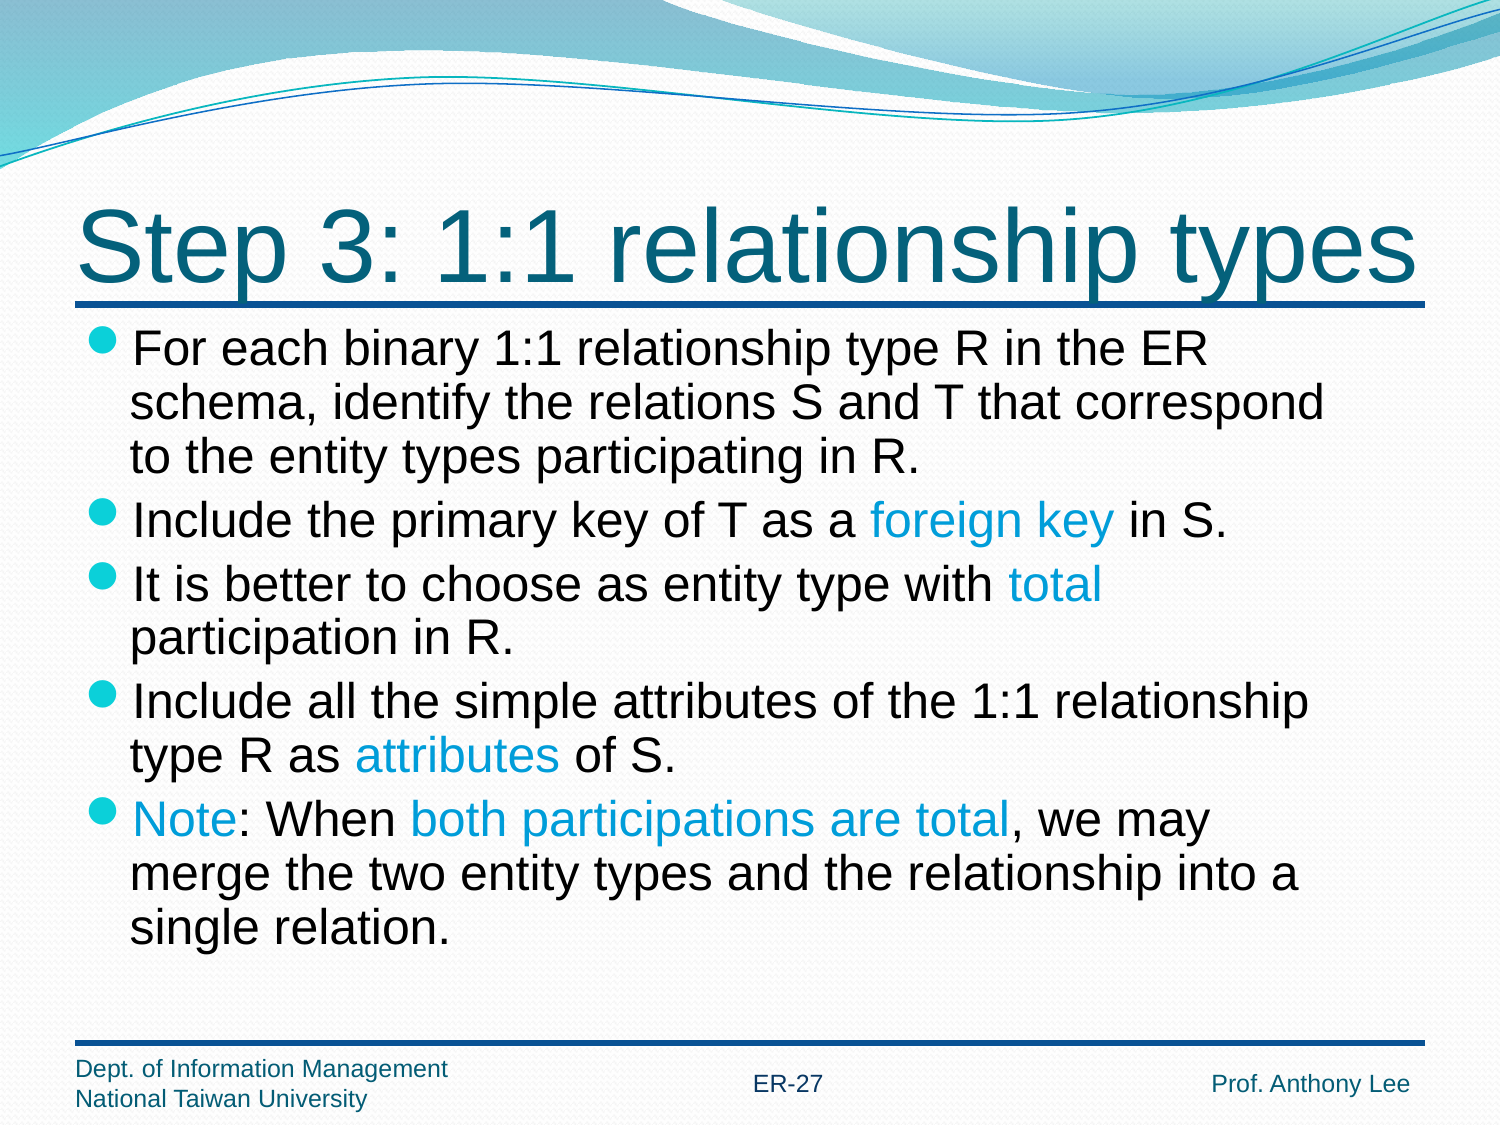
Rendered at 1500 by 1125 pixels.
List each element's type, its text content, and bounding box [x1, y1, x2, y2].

list For each binary 1:1 relationship type R in the ER schema, identify the relations S and T that correspond to the entity types participating in R. Include the primary key of T as a foreign key in S. It is better to choose as entity type with total participation in R. Include all the simple attributes of the 1:1 relationship type R as attributes of S. Note: When both participations are total, we may merge the two entity types and the relationship into a single relation. [69, 314, 1345, 990]
title Step 3: 1:1 relationship types [74, 115, 1426, 304]
